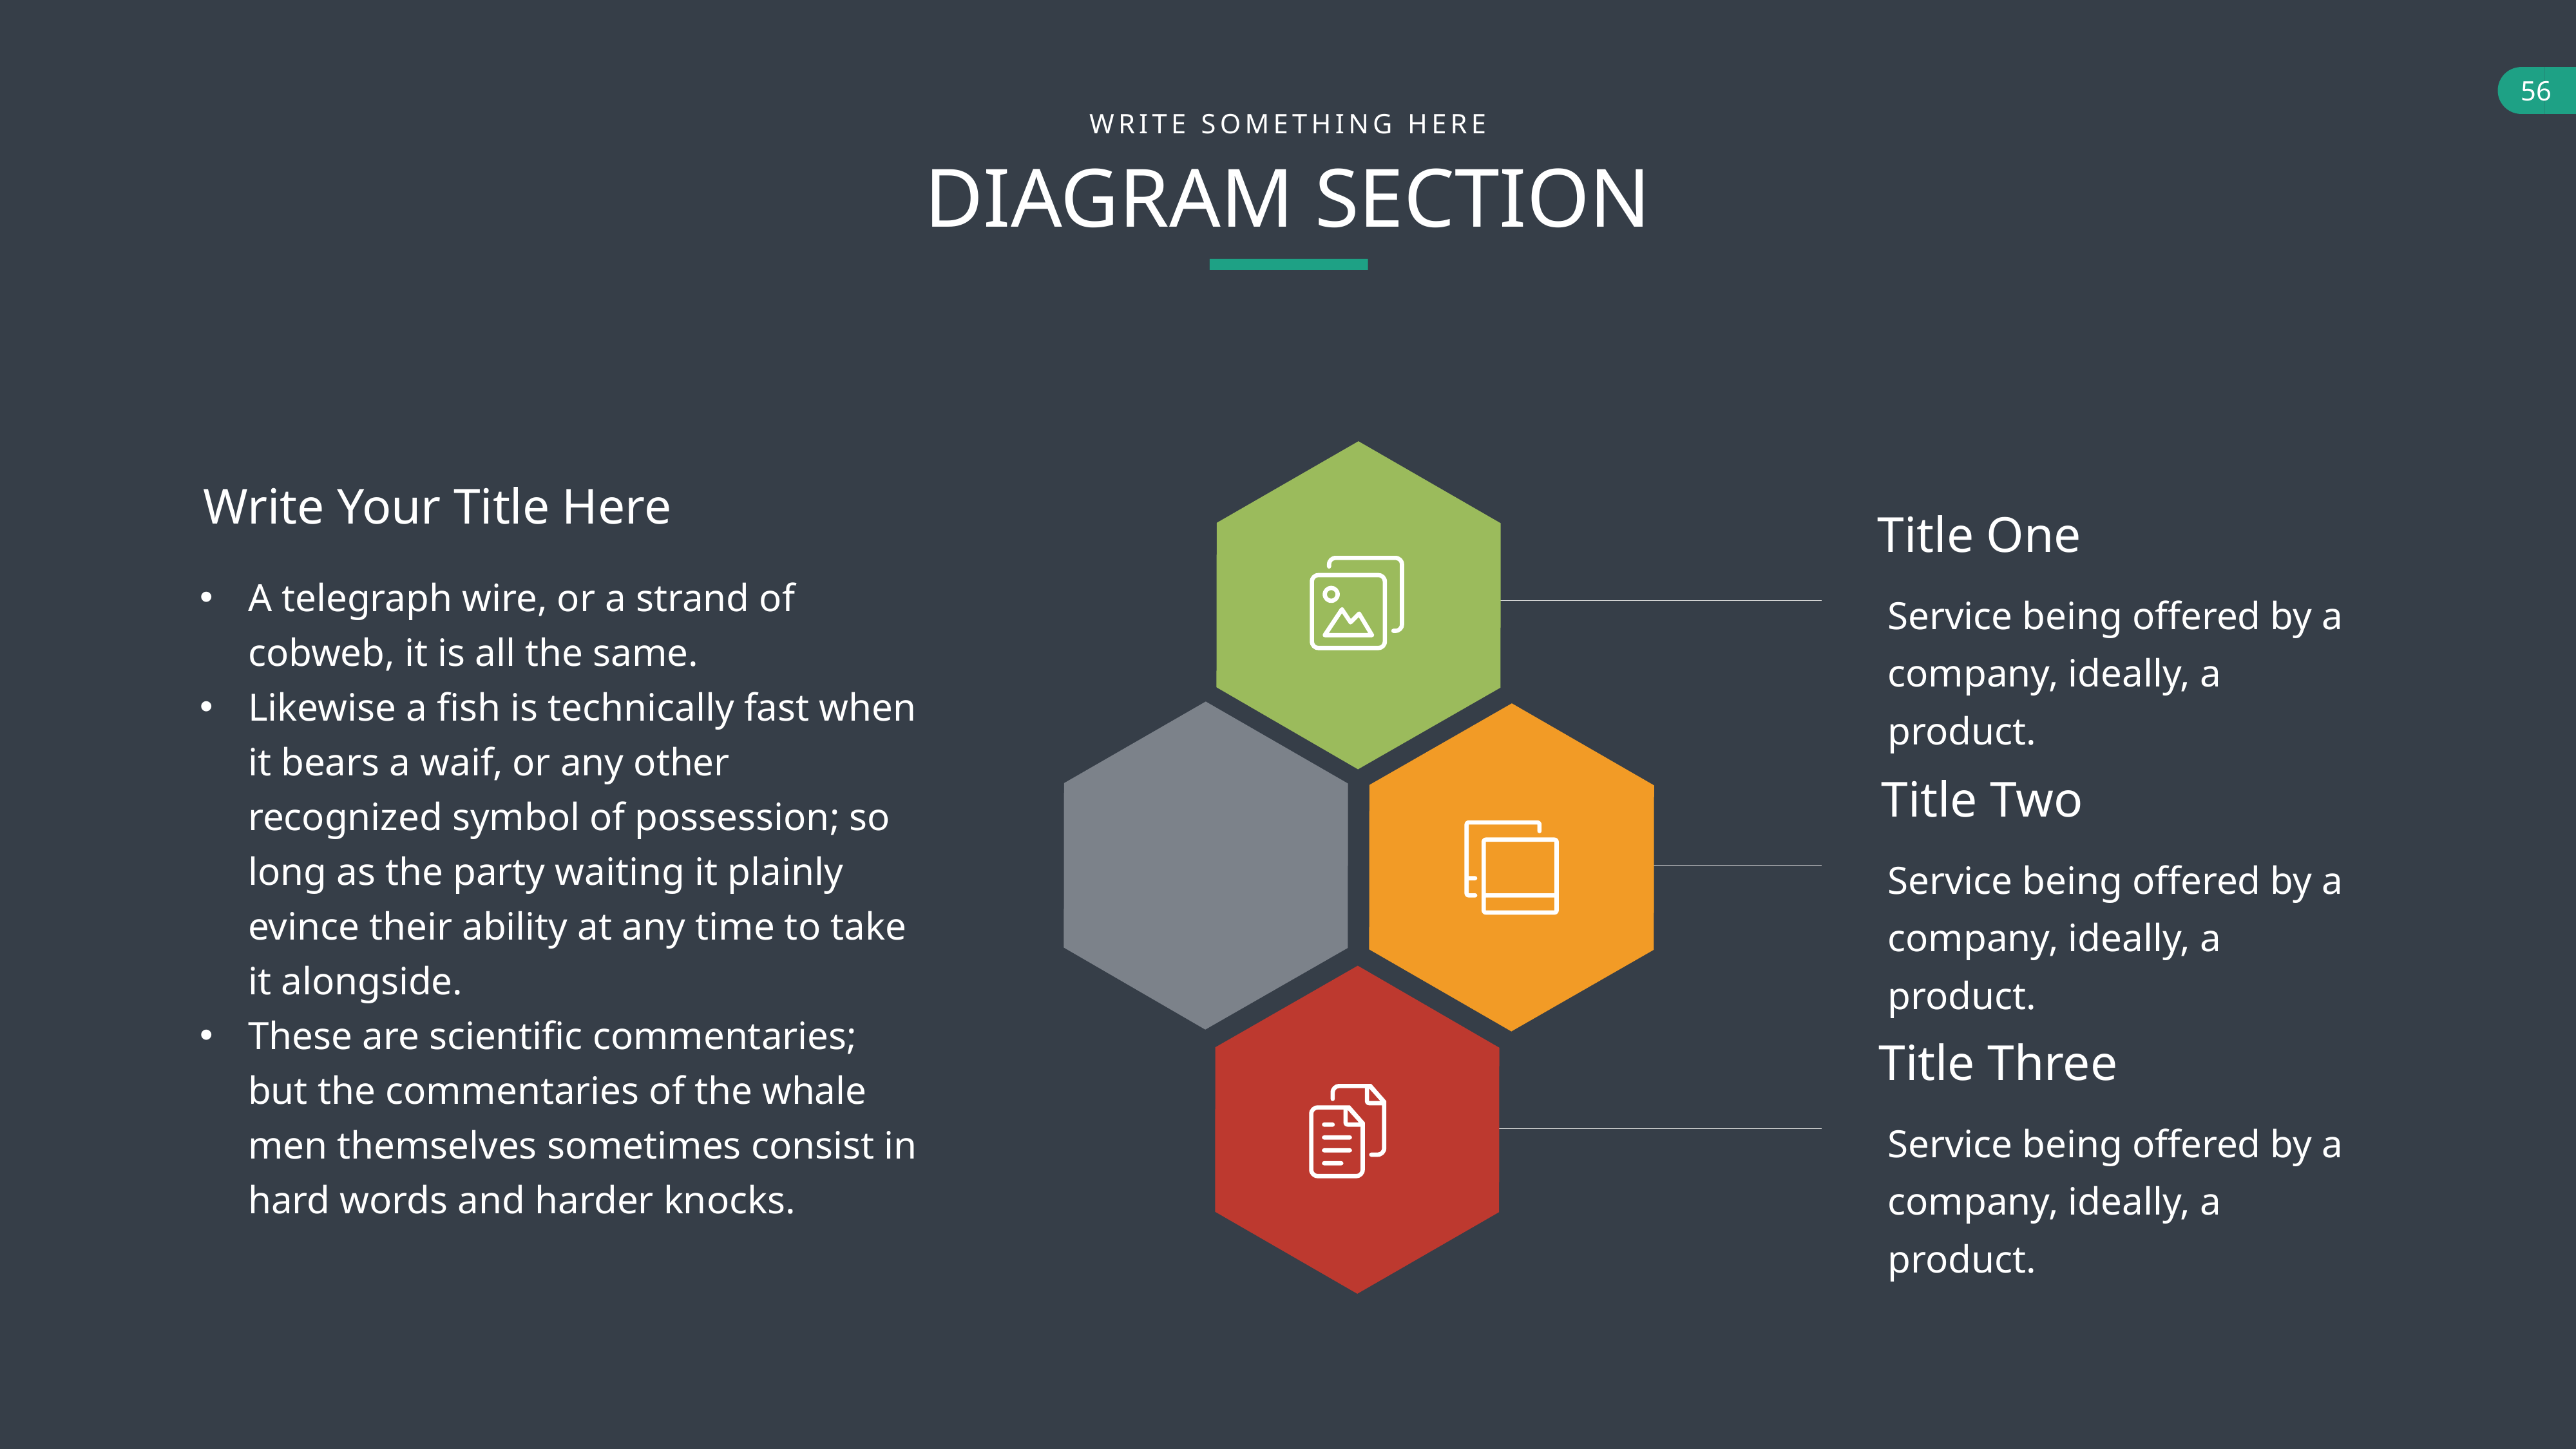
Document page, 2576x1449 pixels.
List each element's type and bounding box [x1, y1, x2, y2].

text_box [685, 101, 1891, 270]
text_box [190, 471, 933, 1176]
text_box [1064, 441, 2386, 1294]
